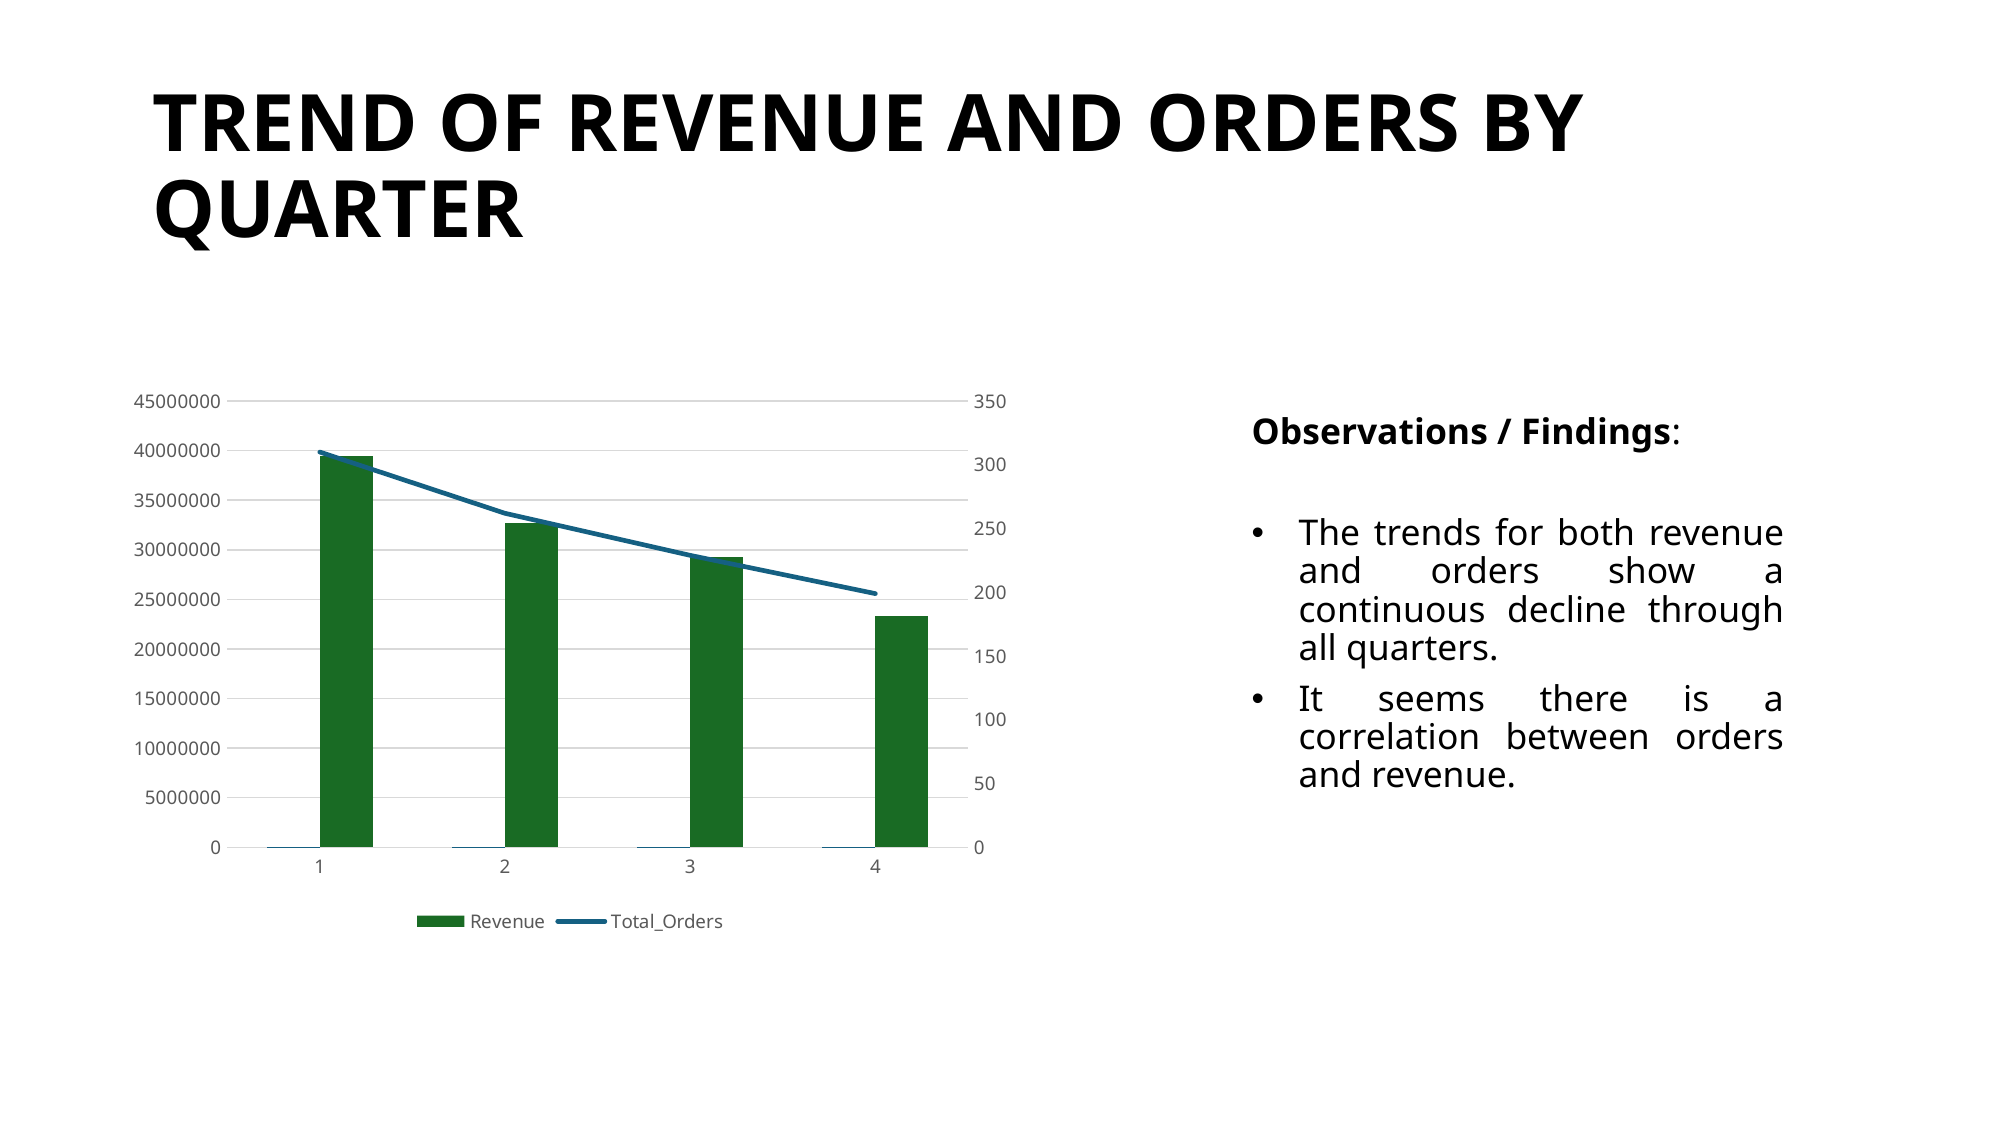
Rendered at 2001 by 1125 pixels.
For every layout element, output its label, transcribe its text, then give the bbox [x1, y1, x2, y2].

chart [115, 376, 1026, 942]
title TREND OF REVENUE AND ORDERS BY QUARTER [137, 59, 1863, 278]
text_box Observations / Findings: The trends for both revenue and orders show a continuous decline through all quarters. It seems there is a correlation between orders and revenue. [1236, 406, 1800, 912]
